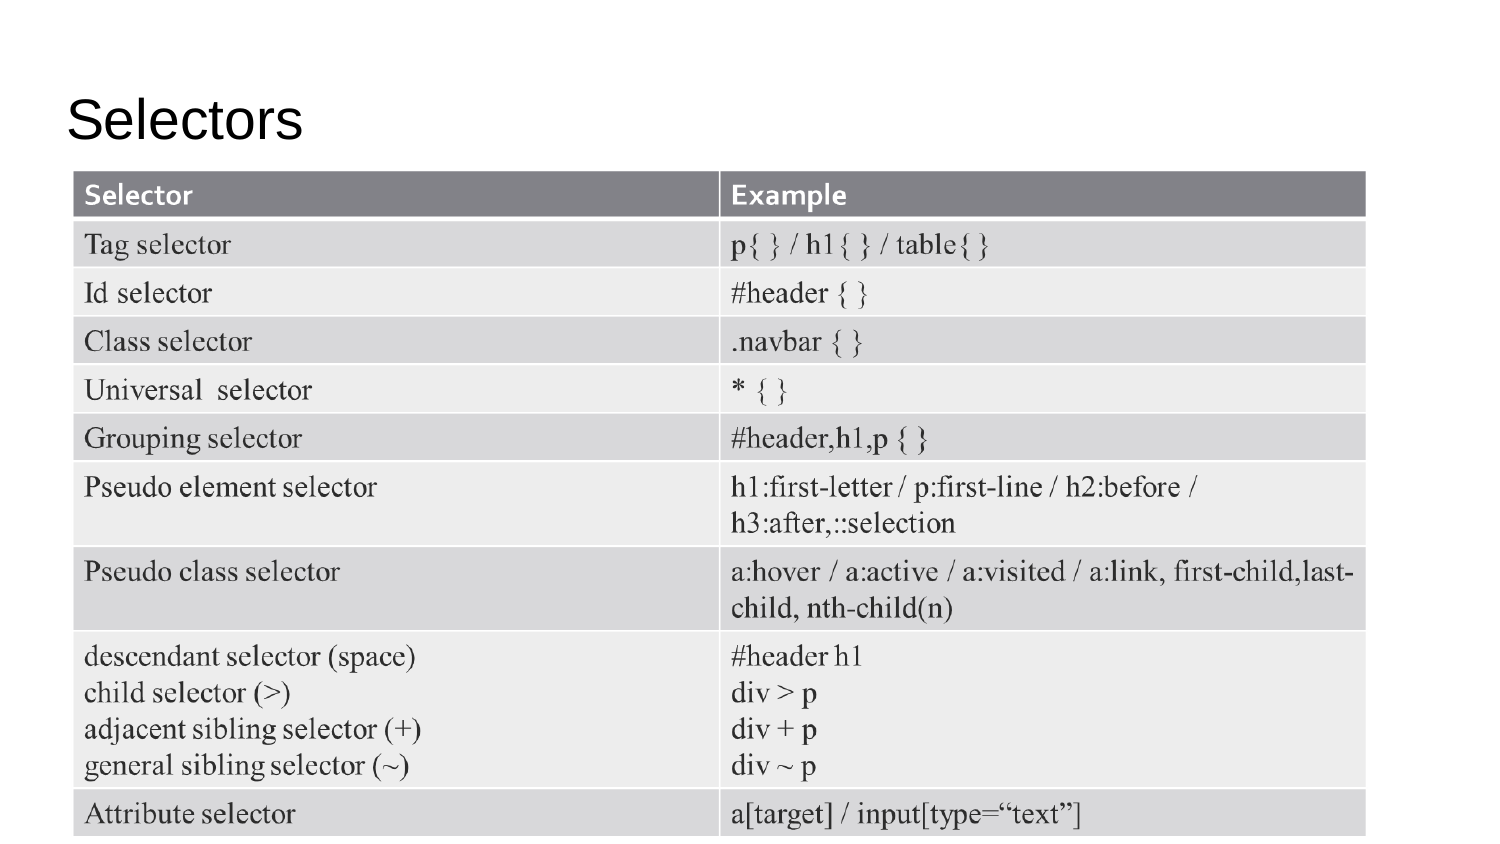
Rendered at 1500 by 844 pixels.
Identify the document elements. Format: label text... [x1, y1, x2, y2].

title Selectors [51, 72, 1449, 167]
picture [70, 166, 1370, 844]
